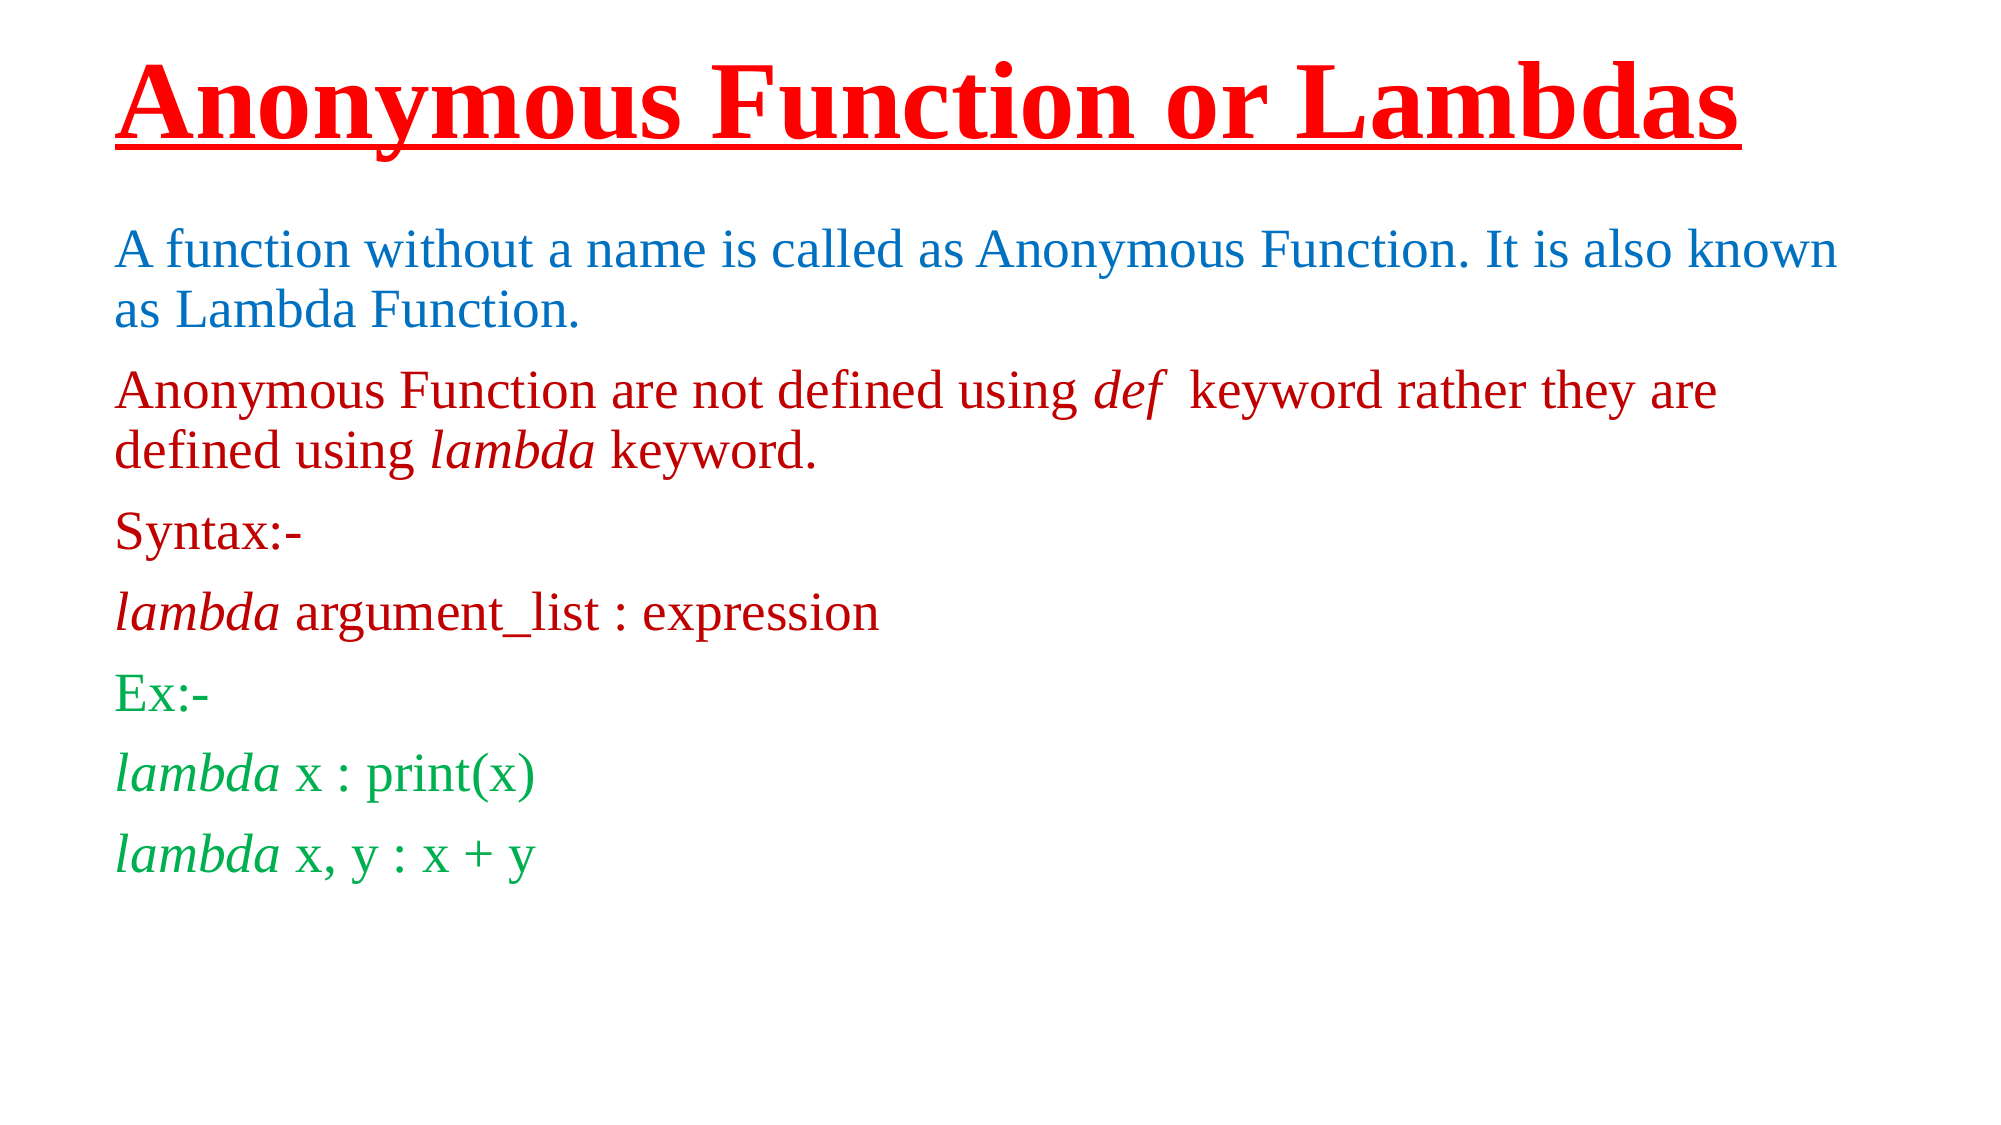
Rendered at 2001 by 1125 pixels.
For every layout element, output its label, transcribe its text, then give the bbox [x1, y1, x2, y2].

list A function without a name is called as Anonymous Function. It is also known as Lambda Function. Anonymous Function are not defined using def keyword rather they are defined using lambda keyword. Syntax:- lambda argument_list : expression Ex:- lambda x : print(x) lambda x, y : x + y [99, 212, 1900, 996]
title Anonymous Function or Lambdas [99, 8, 1900, 196]
